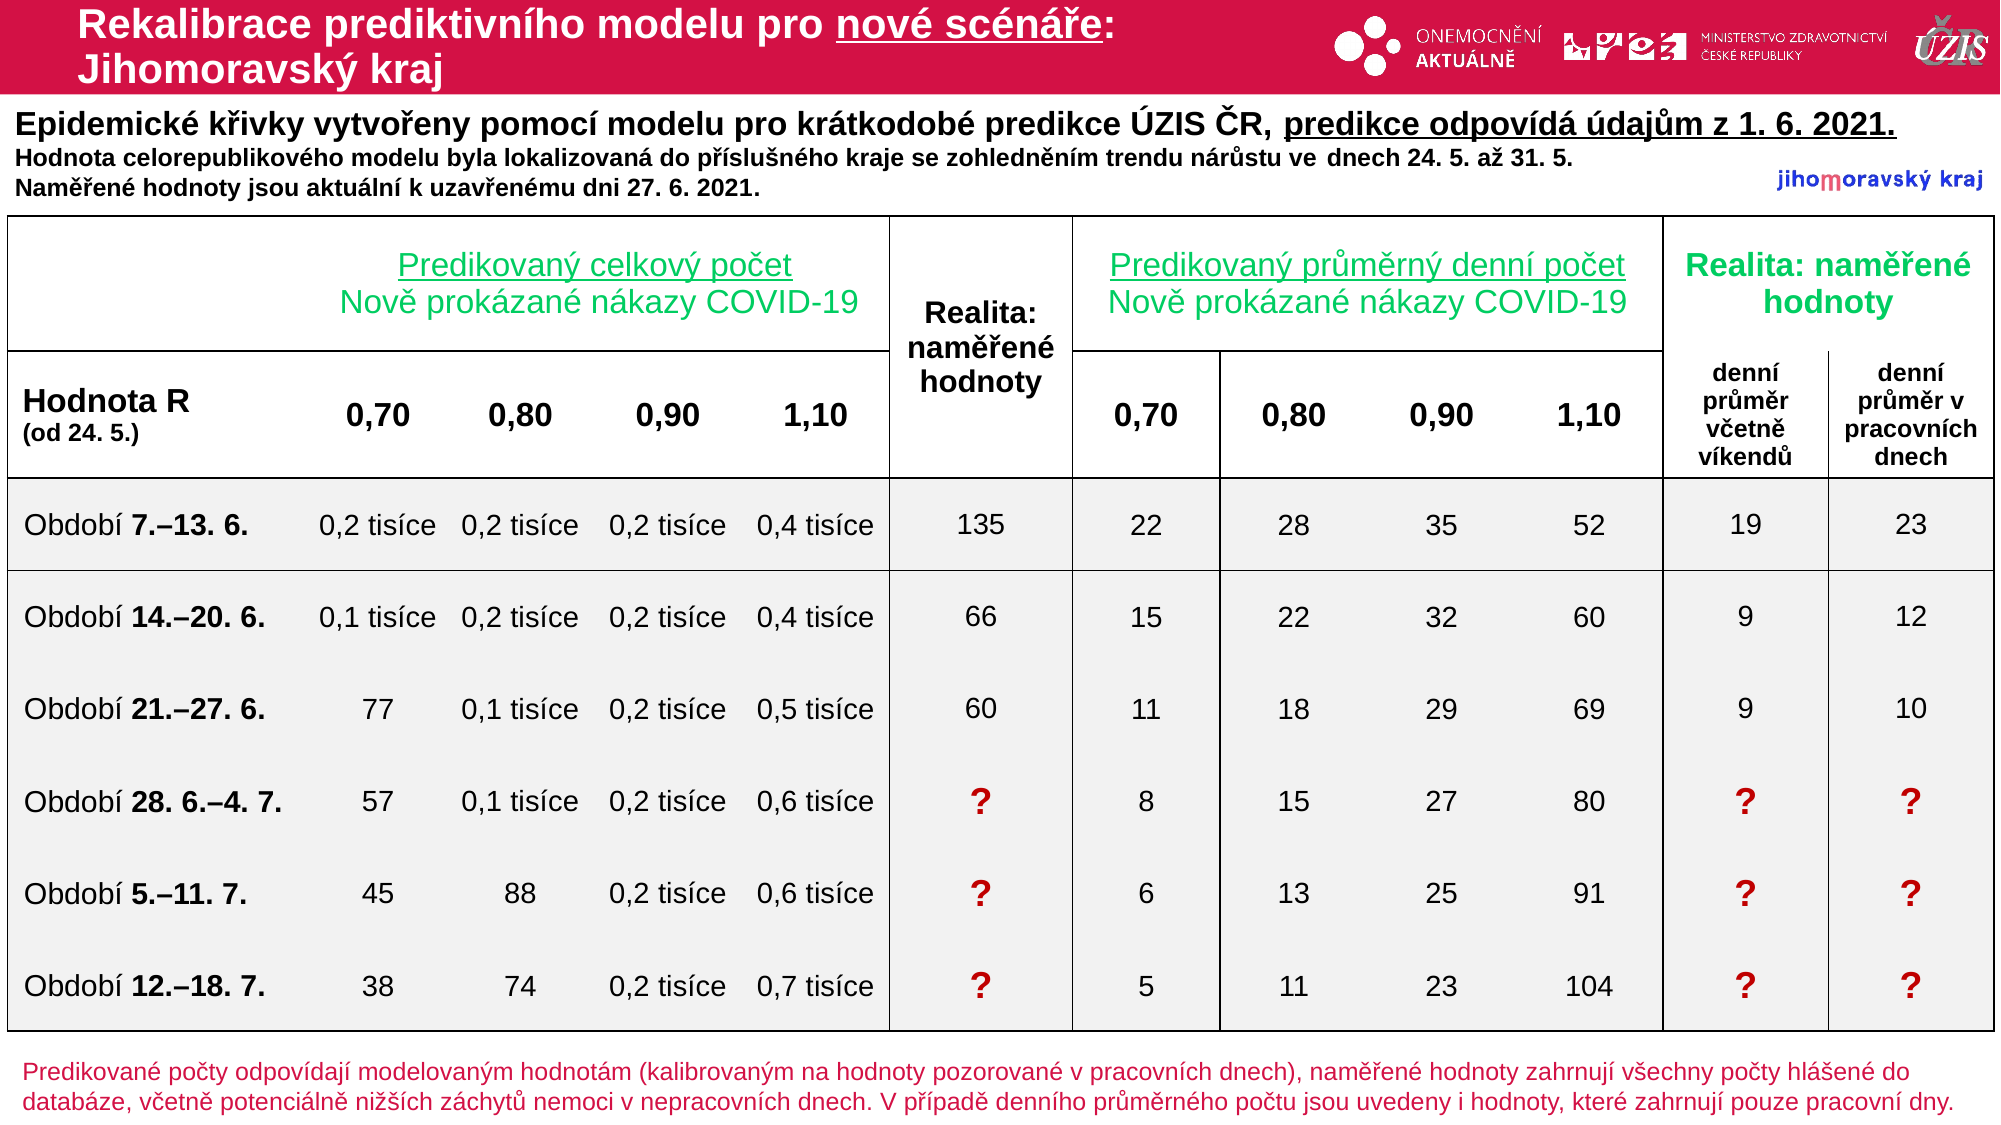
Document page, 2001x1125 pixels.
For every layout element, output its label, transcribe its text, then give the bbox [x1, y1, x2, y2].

table_cell Období 28. 6.–4. 7. [8, 755, 310, 847]
table_cell Období 21.–27. 6. [8, 663, 310, 755]
title Rekalibrace prediktivního modelu pro nové scénáře: Jihomoravský kraj [62, 0, 1303, 94]
table_header Realita: naměřené hodnoty [1664, 217, 1993, 351]
table_cell 10 [1829, 663, 1993, 755]
table_cell ? [1829, 755, 1993, 847]
table_cell Období 5.–11. 7. [8, 847, 310, 939]
table_cell ? [1829, 847, 1993, 939]
table_cell 80 [1515, 755, 1662, 847]
table_cell 0,2 tisíce [594, 479, 742, 570]
table_cell 0,2 tisíce [594, 755, 742, 847]
table_cell 0,6 tisíce [742, 755, 889, 847]
table_cell 0,2 tisíce [594, 847, 742, 939]
table_cell 6 [1073, 847, 1219, 939]
table_cell 38 [310, 939, 447, 1030]
table_cell denní průměr v pracovních dnech [1829, 351, 1993, 477]
table_cell 0,70 [310, 352, 447, 477]
table_cell 0,90 [1368, 352, 1515, 477]
table_cell 0,6 tisíce [742, 847, 889, 939]
table_cell 0,4 tisíce [742, 479, 889, 570]
table_cell 104 [1515, 939, 1662, 1030]
picture [1563, 31, 1888, 60]
table_cell 0,2 tisíce [594, 663, 742, 755]
table_cell 0,80 [447, 352, 594, 477]
table_cell 22 [1221, 571, 1368, 663]
table_cell 28 [1221, 479, 1368, 570]
table_cell 15 [1073, 571, 1219, 663]
table_cell 91 [1515, 847, 1662, 939]
table_cell ? [890, 847, 1072, 939]
table_cell 60 [890, 663, 1072, 755]
table_cell 15 [1221, 755, 1368, 847]
table_cell 23 [1829, 479, 1993, 570]
table_cell 35 [1368, 479, 1515, 570]
table_cell 29 [1368, 663, 1515, 755]
text_box Epidemické křivky vytvořeny pomocí modelu pro krátkodobé predikce ÚZIS ČR, predikce odpovídá údajům z 1. 6. 2021. Hodnota celorepublikového modelu byla lokalizovaná do příslušného kraje se zohledněním trendu nárůstu ve dnech 24. 5. až 31. 5. Naměřené hodnoty jsou aktuální k uzavřenému dni 27. 6. 2021. [0, 94, 2000, 209]
table_cell 45 [310, 847, 447, 939]
table_cell ? [1829, 939, 1993, 1030]
table_cell 60 [1515, 571, 1662, 663]
table_cell 9 [1664, 663, 1828, 755]
table_cell 0,80 [1221, 352, 1368, 477]
table_cell 13 [1221, 847, 1368, 939]
table_cell 69 [1515, 663, 1662, 755]
picture [1915, 15, 1989, 66]
table_header [8, 217, 310, 350]
table_cell 11 [1073, 663, 1219, 755]
table_cell 0,1 tisíce [447, 663, 594, 755]
table_cell denní průměr včetně víkendů [1664, 351, 1828, 477]
table_cell 18 [1221, 663, 1368, 755]
table_cell ? [890, 755, 1072, 847]
picture [1334, 16, 1542, 76]
table_cell 74 [447, 939, 594, 1030]
table_cell 0,1 tisíce [447, 755, 594, 847]
table_cell Období 12.–18. 7. [8, 939, 310, 1030]
table_cell 1,10 [1515, 352, 1662, 477]
table_cell Období 14.–20. 6. [8, 571, 310, 663]
table_cell 32 [1368, 571, 1515, 663]
table_cell 23 [1368, 939, 1515, 1030]
table_cell 135 [890, 479, 1072, 570]
text_box Predikované počty odpovídají modelovaným hodnotám (kalibrovaným na hodnoty pozorované v pracovních dnech), naměřené hodnoty zahrnují všechny počty hlášené do databáze, včetně potenciálně nižších záchytů nemoci v nepracovních dnech. V případě denního průměrného počtu jsou uvedeny i hodnoty, které zahrnují pouze pracovní dny. [7, 1047, 1991, 1123]
table_cell 27 [1368, 755, 1515, 847]
table_cell ? [1664, 939, 1828, 1030]
table_header Predikovaný celkový počet Nově prokázané nákazy COVID-19 [310, 217, 889, 350]
table_header Realita: naměřené hodnoty [890, 217, 1072, 477]
table_cell 5 [1073, 939, 1219, 1030]
table_cell ? [1664, 847, 1828, 939]
table_cell 77 [310, 663, 447, 755]
table_cell 11 [1221, 939, 1368, 1030]
table_cell 8 [1073, 755, 1219, 847]
table_cell 1,10 [742, 352, 889, 477]
table_cell Hodnota R (od 24. 5.) [8, 352, 310, 477]
table_cell 19 [1664, 479, 1828, 570]
table_cell 0,90 [594, 352, 742, 477]
table_cell ? [1664, 755, 1828, 847]
table_cell 66 [890, 571, 1072, 663]
table_cell 0,2 tisíce [594, 571, 742, 663]
table_cell ? [890, 939, 1072, 1030]
table_cell 25 [1368, 847, 1515, 939]
table_header Predikovaný průměrný denní počet Nově prokázané nákazy COVID-19 [1073, 217, 1662, 350]
table_cell 52 [1515, 479, 1662, 570]
table_cell 9 [1664, 571, 1828, 663]
table_cell 0,2 tisíce [310, 479, 447, 570]
table_cell 0,2 tisíce [447, 571, 594, 663]
table_cell 0,4 tisíce [742, 571, 889, 663]
table_cell 0,70 [1073, 352, 1219, 477]
table_cell 0,7 tisíce [742, 939, 889, 1030]
table_cell 0,2 tisíce [594, 939, 742, 1030]
table_cell 22 [1073, 479, 1219, 570]
picture [1758, 150, 2000, 209]
table_cell 57 [310, 755, 447, 847]
table_cell 0,2 tisíce [447, 479, 594, 570]
table_cell 12 [1829, 571, 1993, 663]
table_cell 0,1 tisíce [310, 571, 447, 663]
table_cell 88 [447, 847, 594, 939]
table_cell 0,5 tisíce [742, 663, 889, 755]
table_cell Období 7.–13. 6. [8, 479, 310, 570]
